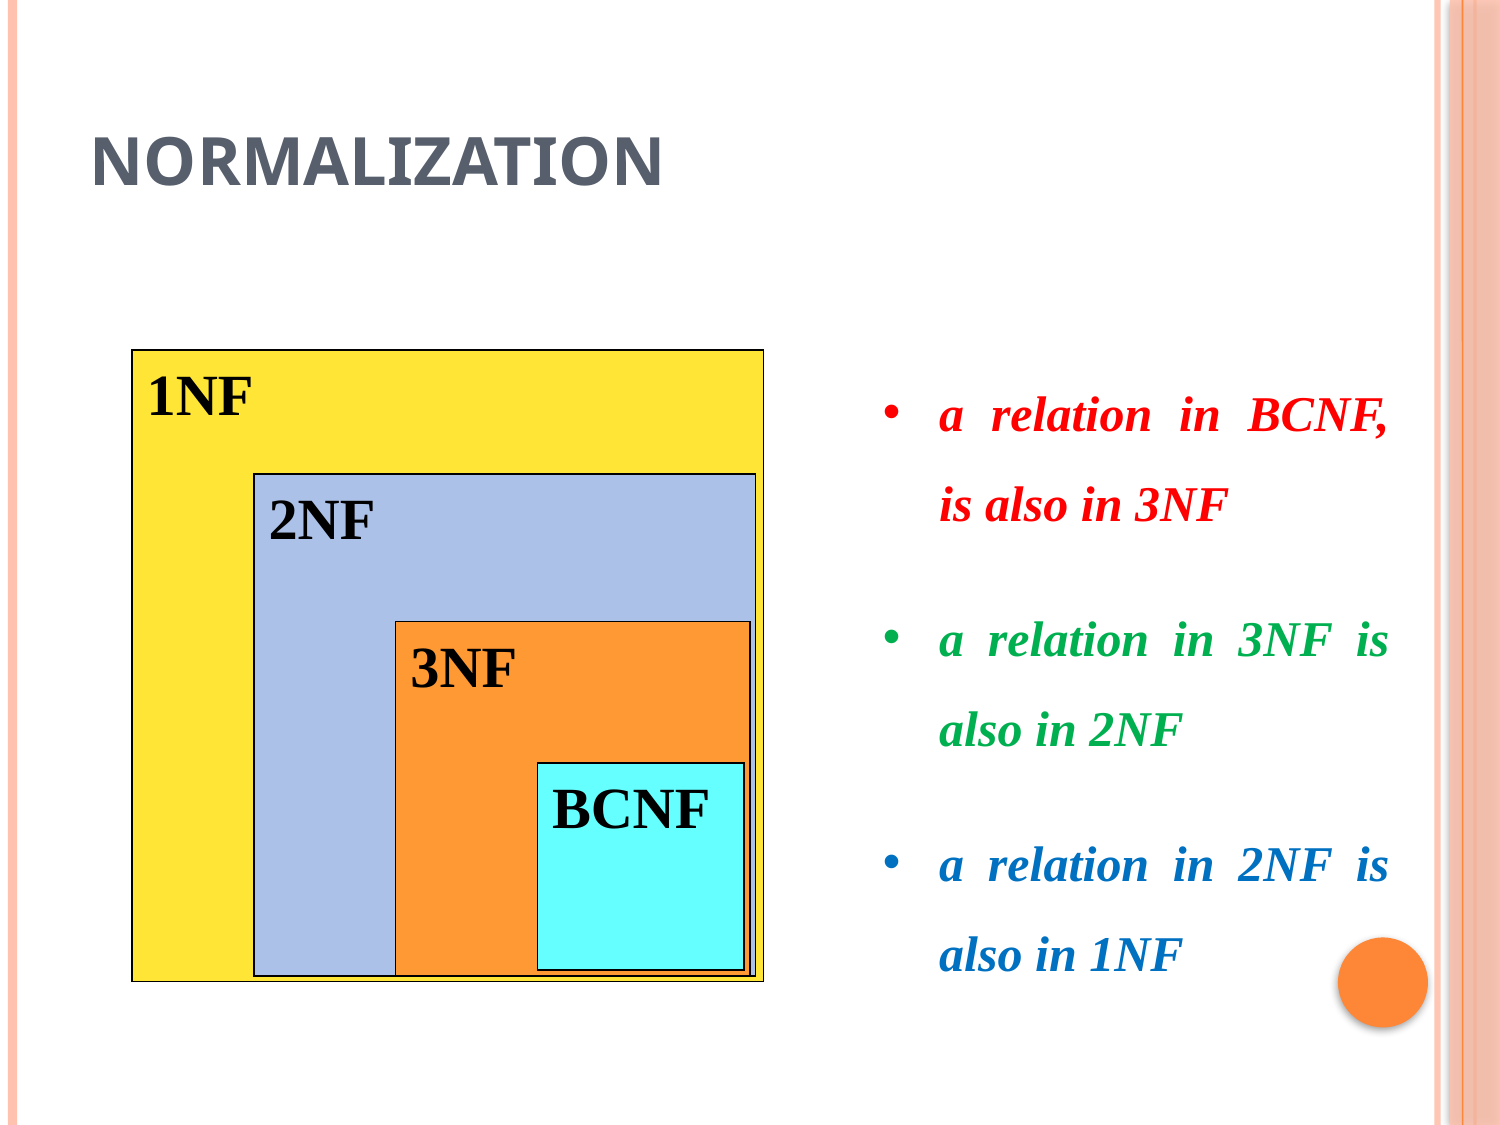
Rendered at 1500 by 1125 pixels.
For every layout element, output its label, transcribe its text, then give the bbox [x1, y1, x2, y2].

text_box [131, 349, 765, 983]
title Normalization [75, 19, 1300, 207]
text_box a relation in BCNF, is also in 3NF a relation in 3NF is also in 2NF a relation in 2NF is also in 1NF [868, 343, 1405, 976]
